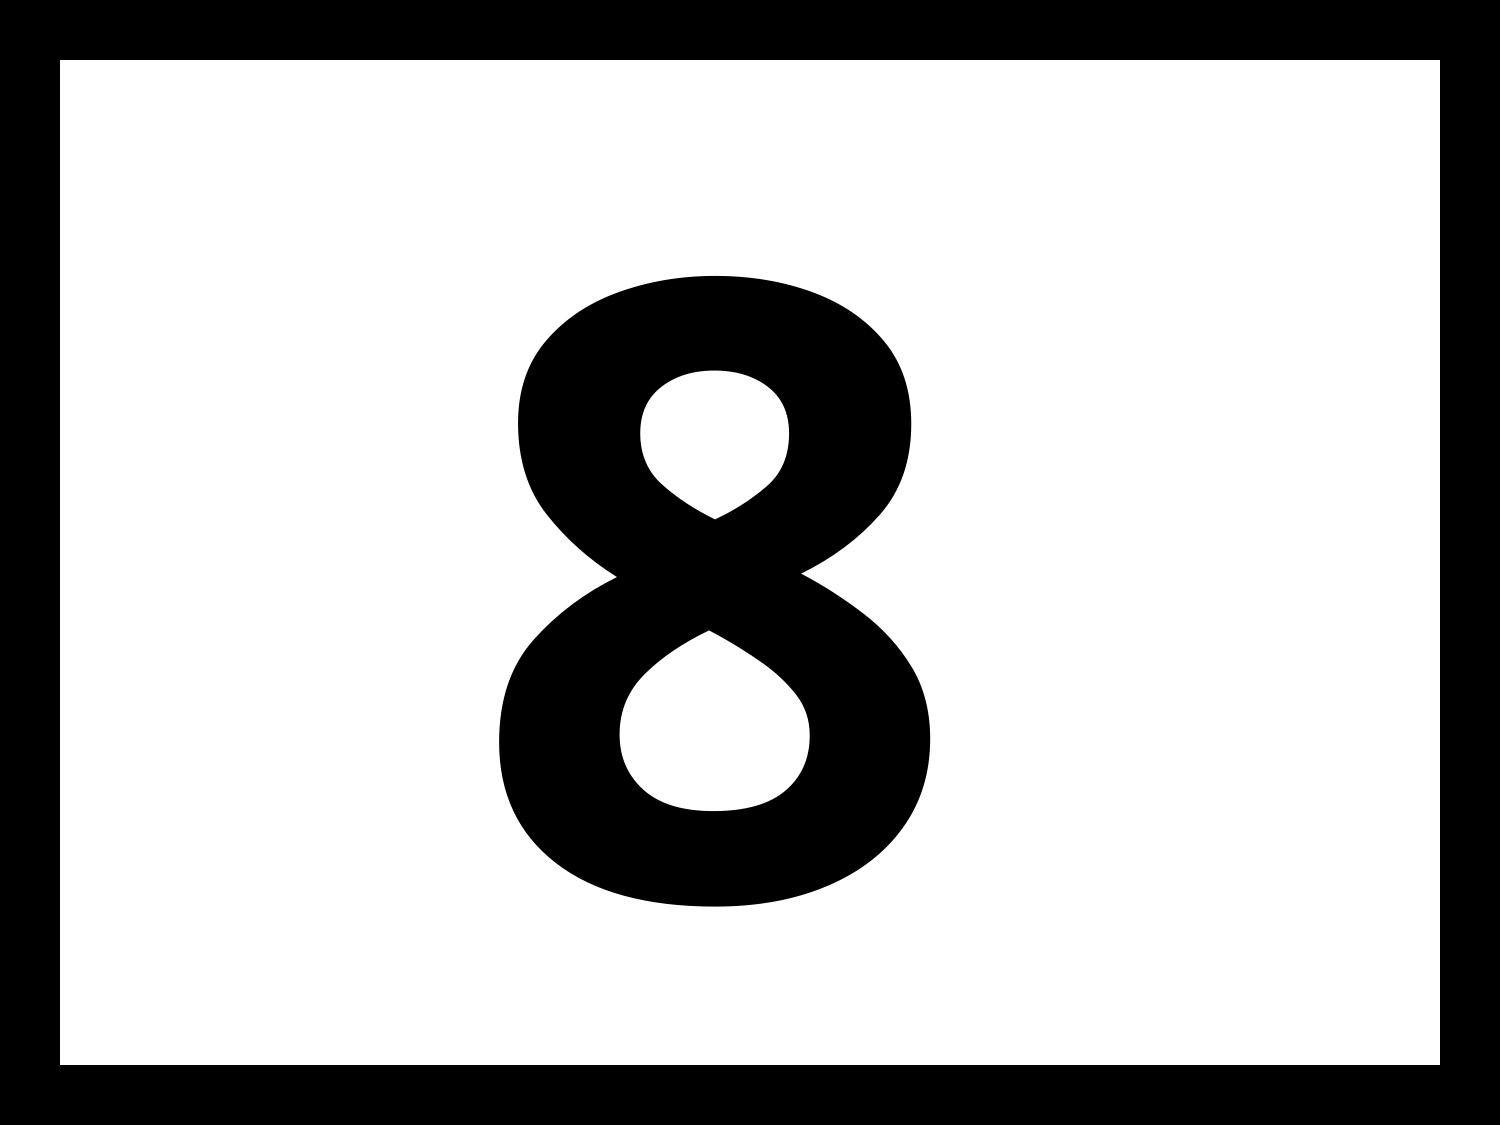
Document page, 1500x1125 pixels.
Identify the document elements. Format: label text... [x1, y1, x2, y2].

text_box 8 [454, 30, 1046, 1079]
text_box [0, 0, 1500, 1125]
